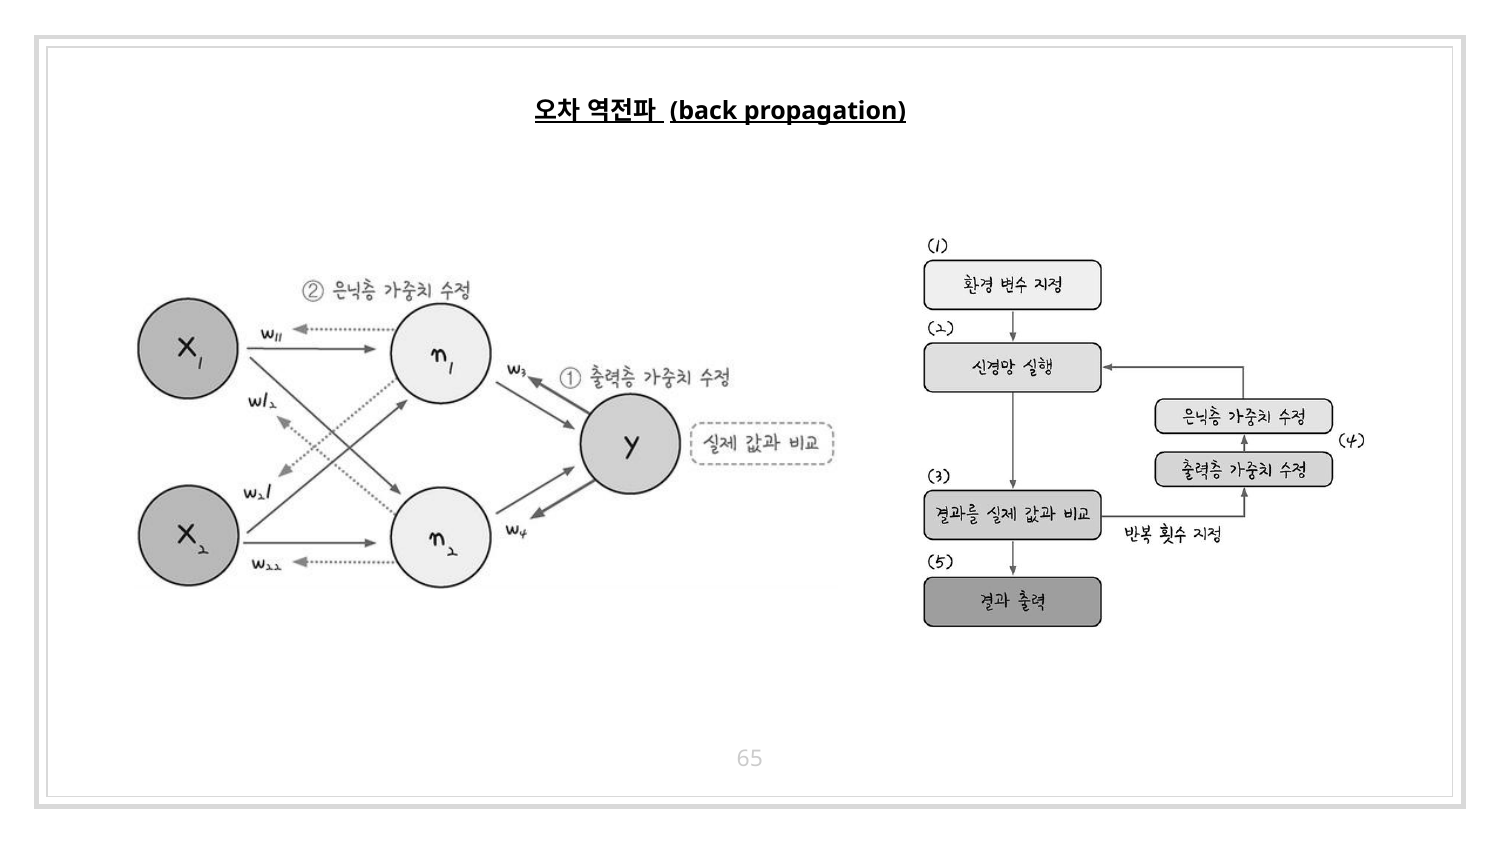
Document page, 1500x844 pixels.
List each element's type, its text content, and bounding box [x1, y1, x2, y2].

slide_number 65 [705, 725, 795, 790]
picture [133, 275, 838, 589]
picture [921, 236, 1366, 629]
text_box 오차 역전파 (back propagation) [520, 0, 1278, 140]
